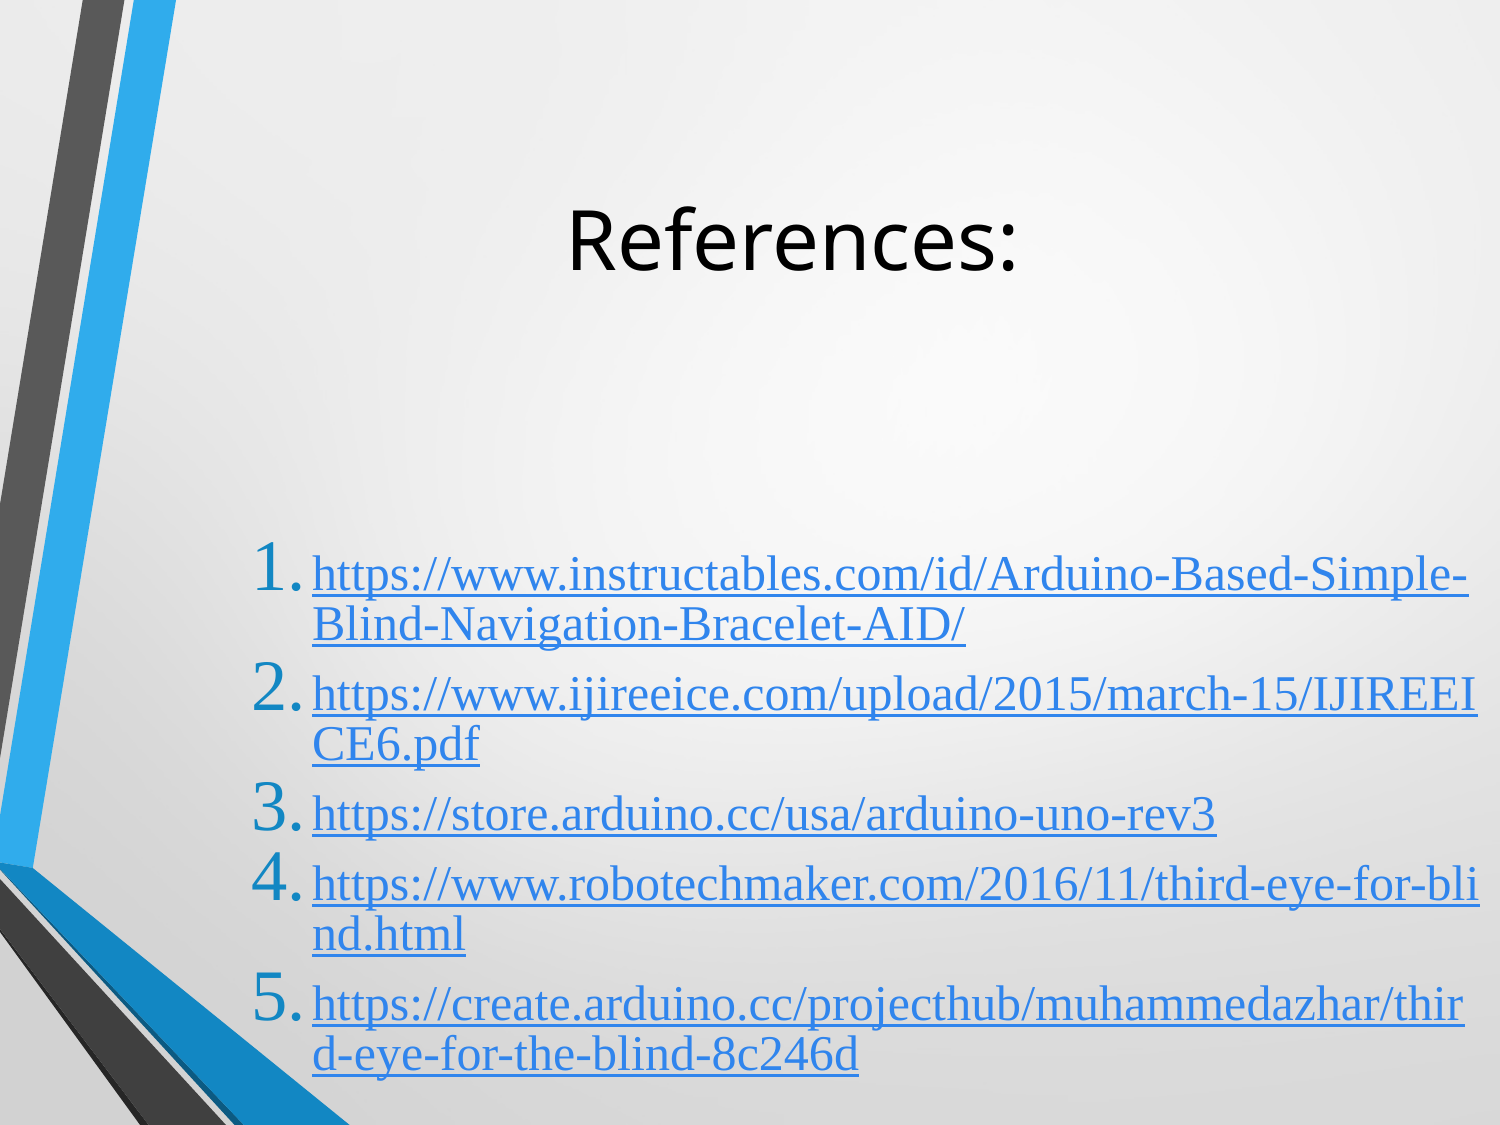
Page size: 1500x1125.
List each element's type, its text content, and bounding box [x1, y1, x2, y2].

list https://www.instructables.com/id/Arduino-Based-Simple-Blind-Navigation-Bracelet-AID/ https://www.ijireeice.com/upload/2015/march-15/IJIREEICE6.pdf https://store.arduino.cc/usa/arduino-uno-rev3 https://www.robotechmaker.com/2016/11/third-eye-for-blind.html https://create.arduino.cc/projecthub/muhammedazhar/third-eye-for-the-blind-8c246d [236, 437, 1500, 985]
text_box [74, 149, 1438, 435]
title References: [161, 75, 1425, 400]
